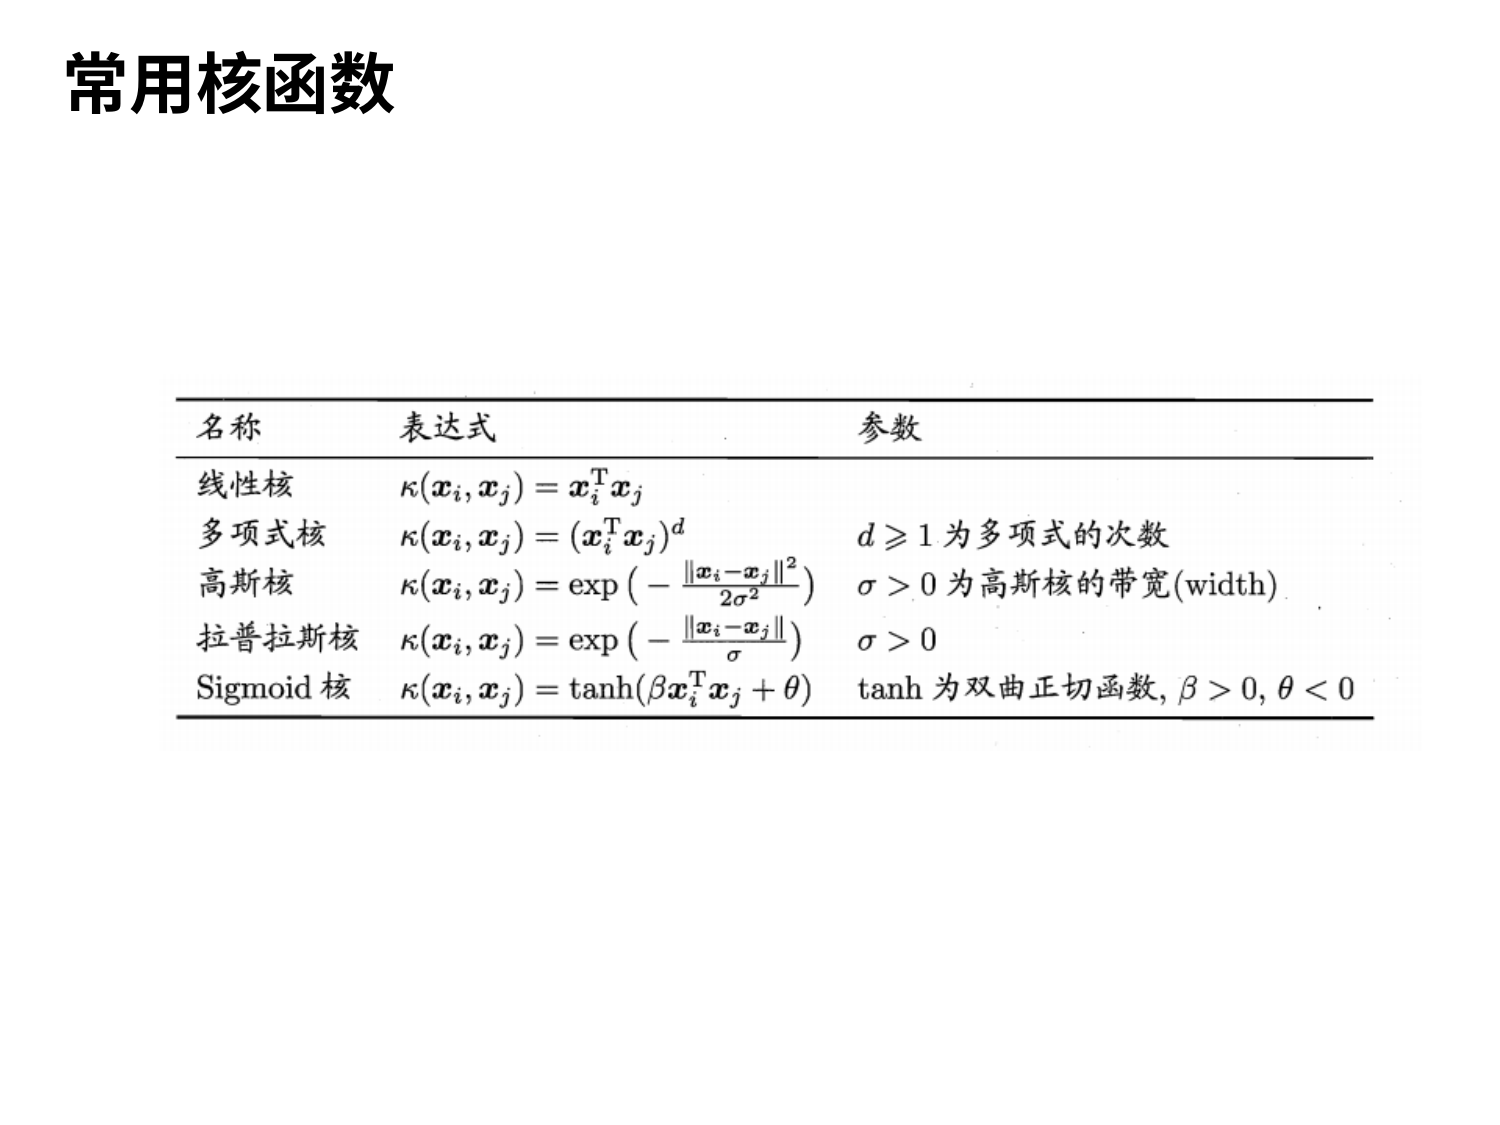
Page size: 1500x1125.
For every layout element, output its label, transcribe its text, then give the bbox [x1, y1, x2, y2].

picture [159, 374, 1422, 751]
text_box 常用核函数 [0, 5, 1294, 169]
